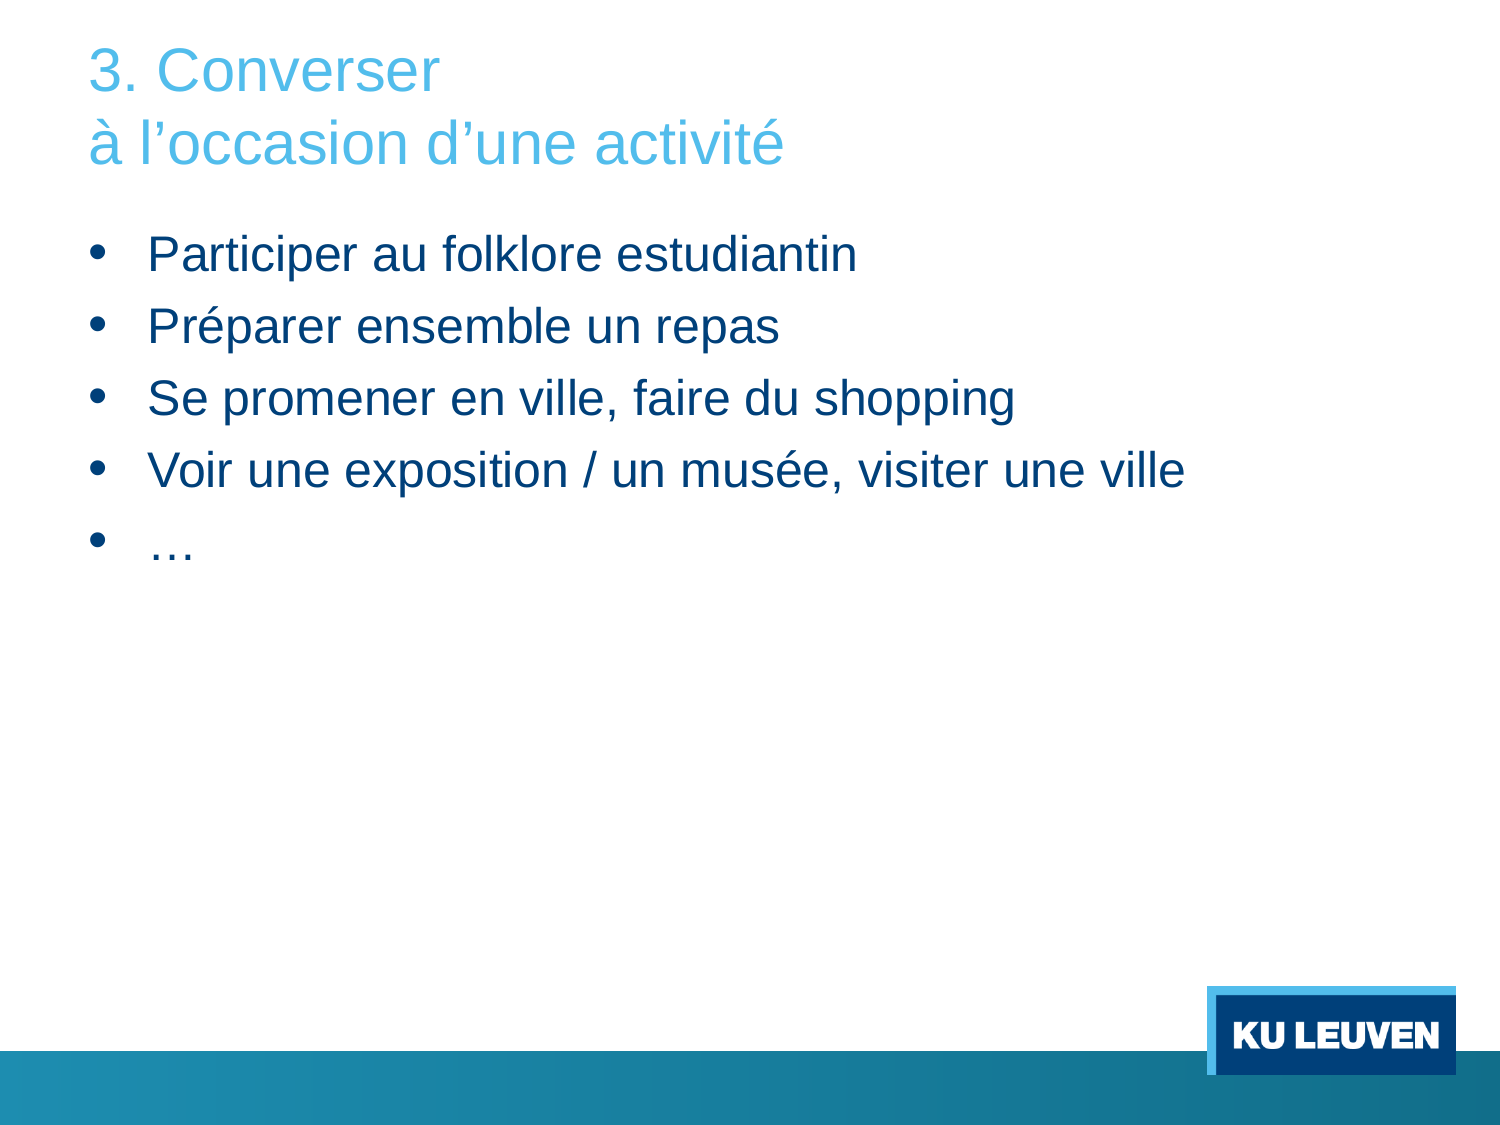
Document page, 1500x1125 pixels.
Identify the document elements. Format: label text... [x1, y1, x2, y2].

title 3. Converser à l’occasion d’une activité [88, 29, 1456, 178]
list Participer au folklore estudiantin Préparer ensemble un repas Se promener en ville, faire du shopping Voir une exposition / un musée, visiter une ville … [88, 221, 1456, 948]
picture [1207, 986, 1456, 1075]
